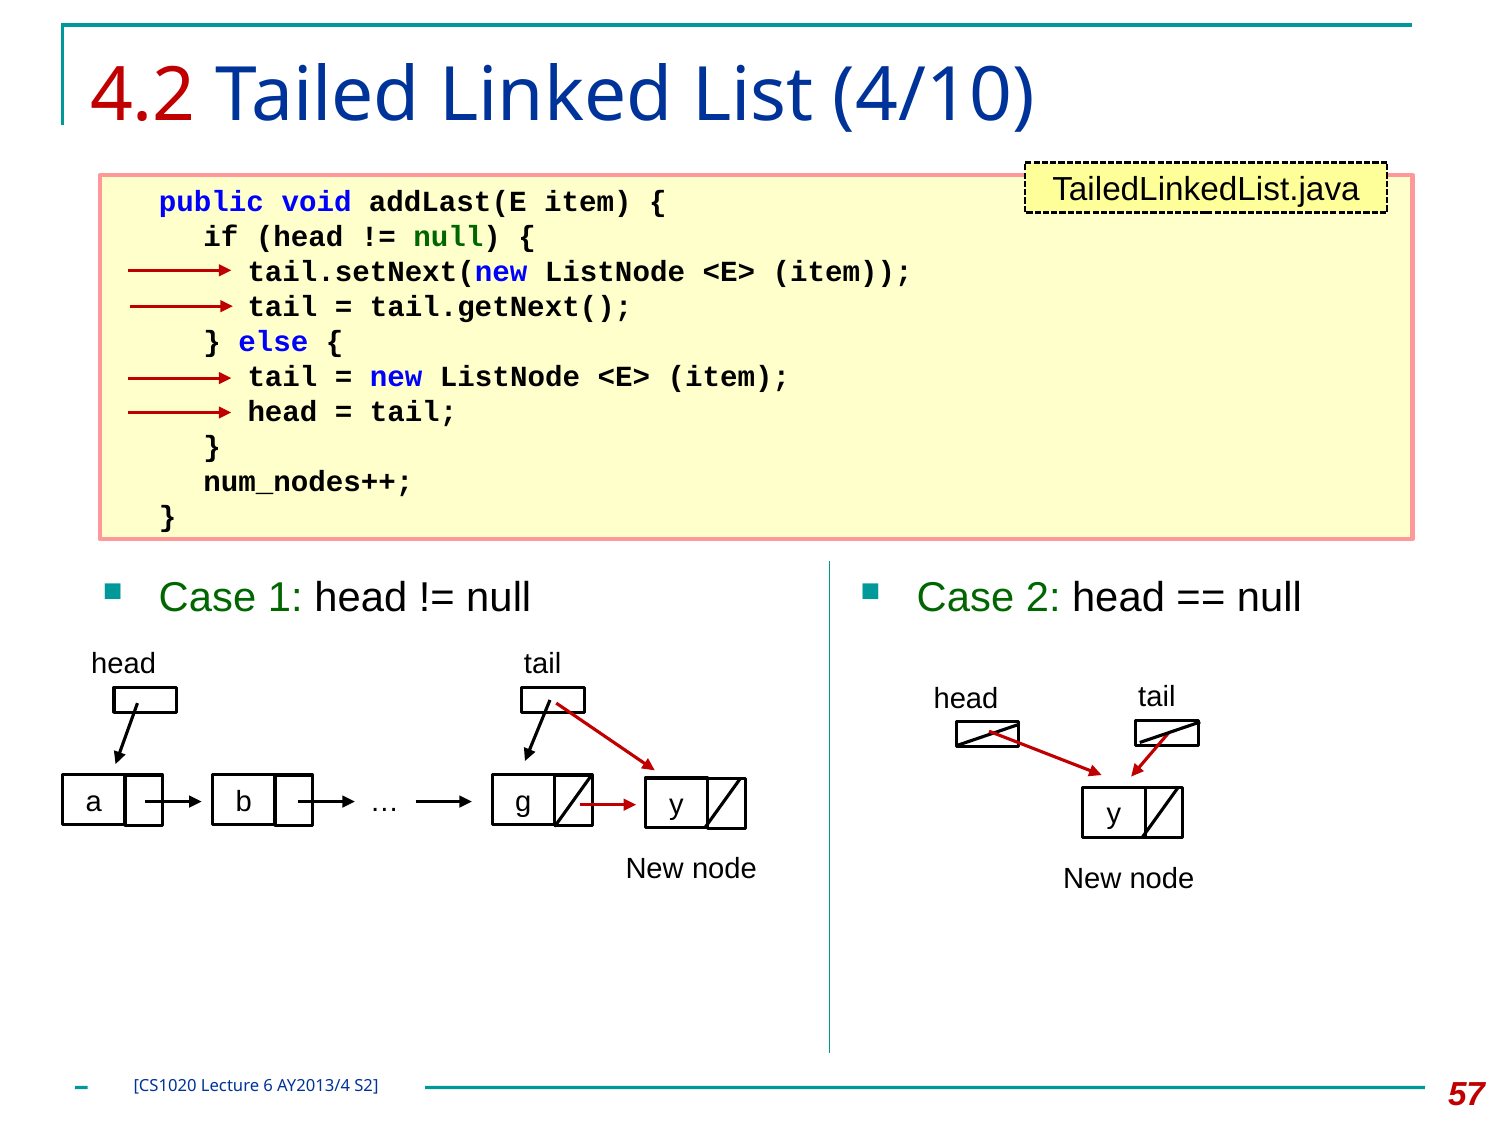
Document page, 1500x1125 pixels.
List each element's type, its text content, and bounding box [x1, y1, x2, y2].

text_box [956, 724, 1018, 746]
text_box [555, 702, 655, 771]
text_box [918, 670, 1207, 748]
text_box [554, 778, 591, 827]
title 4.2 Tailed Linked List (4/10) [74, 37, 1426, 168]
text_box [99, 162, 1413, 544]
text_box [524, 699, 551, 762]
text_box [1130, 732, 1169, 777]
list Case 1: head != null [87, 562, 718, 638]
text_box Case 2: head == null [845, 562, 1366, 638]
slide_number 57 [1400, 1065, 1500, 1125]
footer [CS1020 Lecture 6 AY2013/4 S2] [87, 1074, 426, 1101]
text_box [610, 777, 779, 893]
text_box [62, 637, 593, 826]
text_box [988, 731, 1102, 776]
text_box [1048, 787, 1216, 903]
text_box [1139, 721, 1201, 743]
